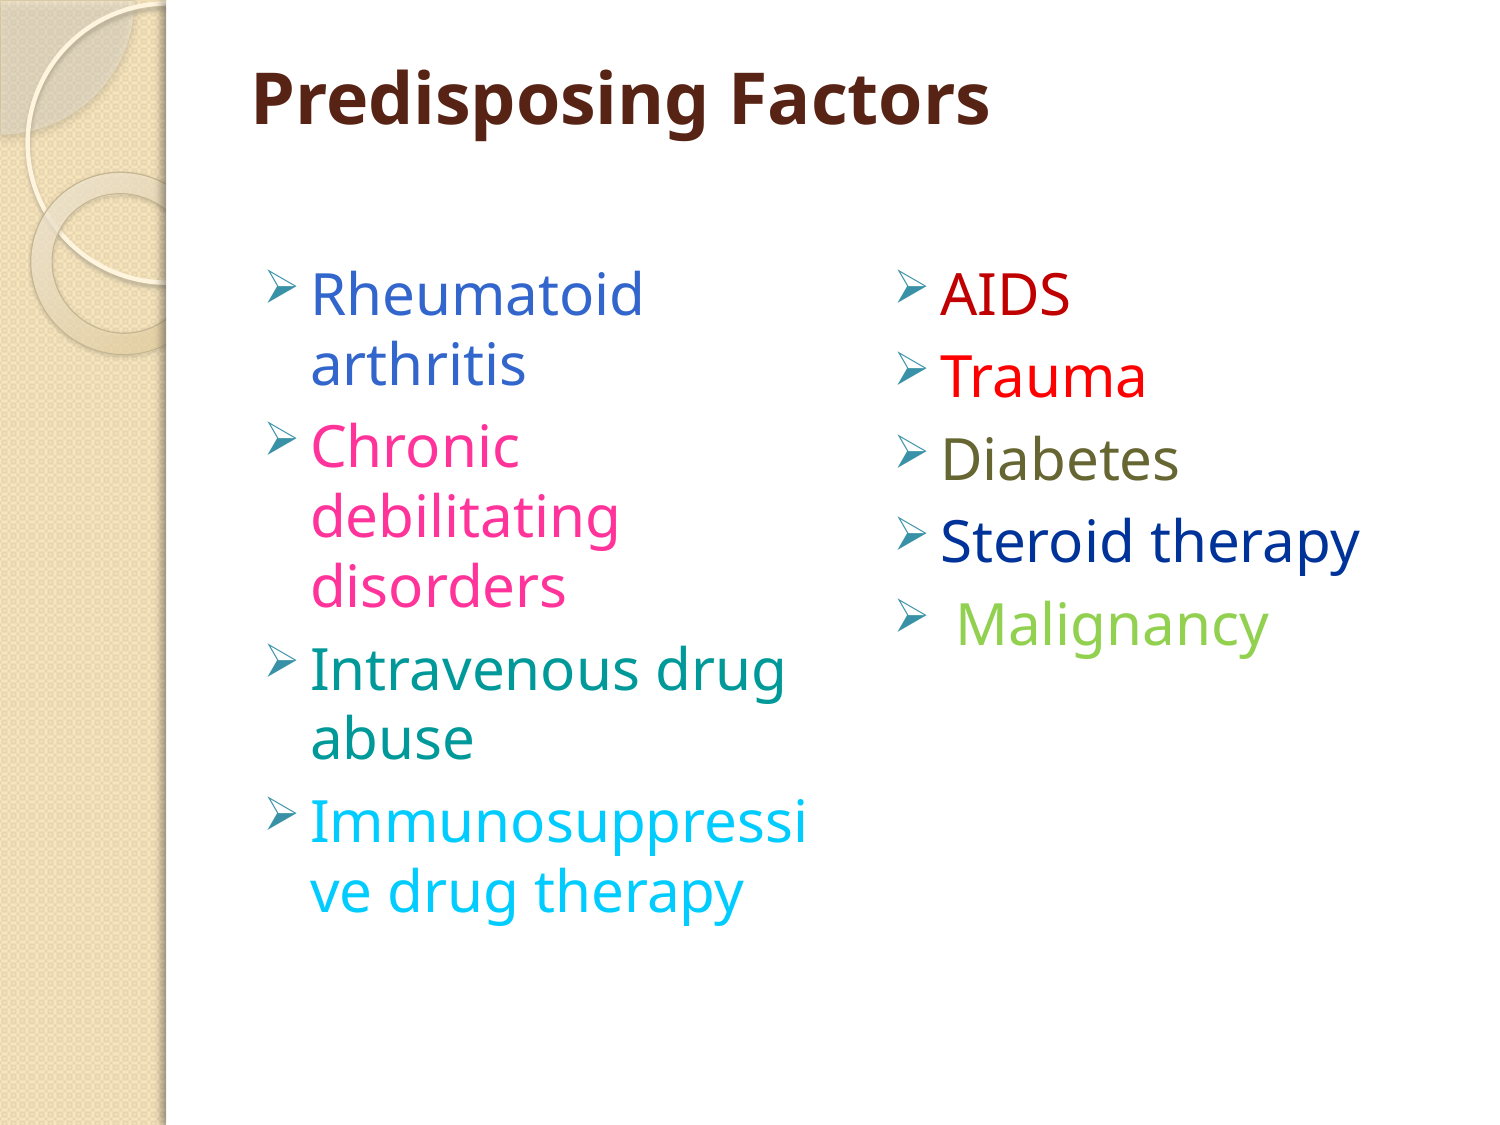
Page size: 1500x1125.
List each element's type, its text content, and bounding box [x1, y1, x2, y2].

list AIDS Trauma Diabetes Steroid therapy Malignancy [865, 249, 1466, 1015]
list Rheumatoid arthritis Chronic debilitating disorders Intravenous drug abuse Immunosuppressive drug therapy [235, 249, 836, 1015]
title Predisposing Factors [235, 45, 1466, 233]
